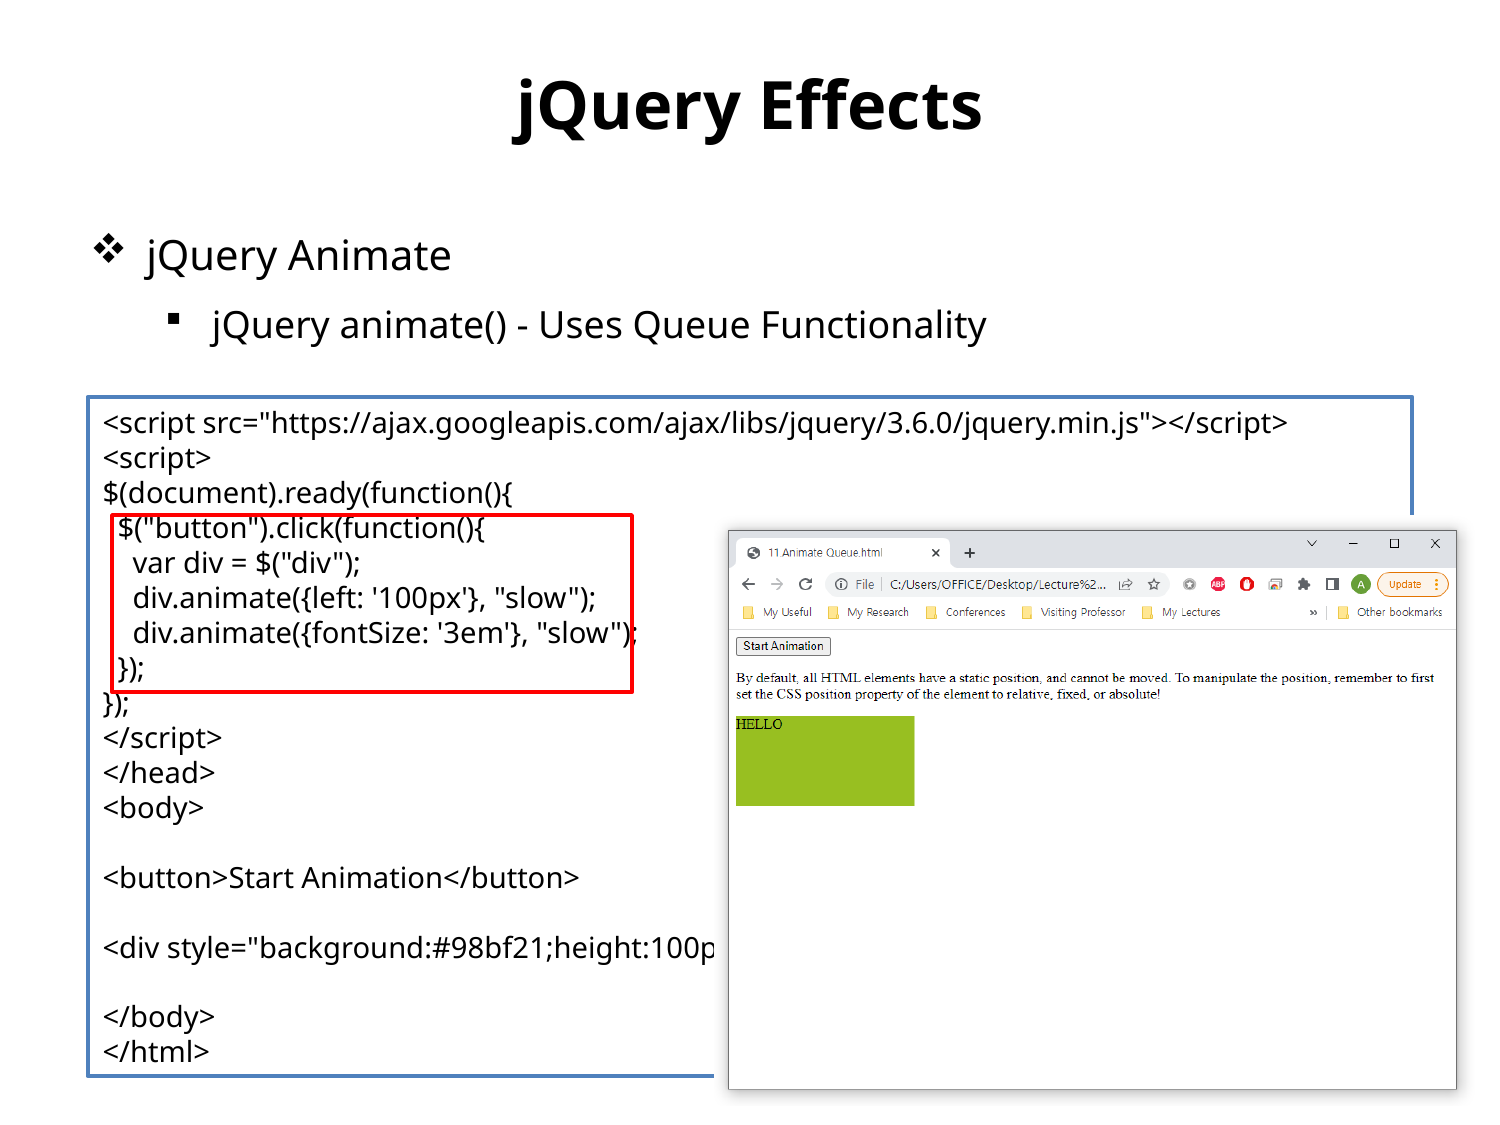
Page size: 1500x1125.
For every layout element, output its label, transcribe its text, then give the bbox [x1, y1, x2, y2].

picture [714, 514, 1475, 1106]
title jQuery Effects [75, 45, 1425, 161]
text_box <script src="https://ajax.googleapis.com/ajax/libs/jquery/3.6.0/jquery.min.js"></script> <script> $(document).ready(function(){ $("button").click(function(){ var div = $("div"); div.animate({left: '100px'}, "slow"); div.animate({fontSize: '3em'}, "slow"); }); }); </script> </head> <body> <button>Start Animation</button> <div style="background:#98bf21;height:100px;width:200px;position:absolute;">HELLO</div> </body> </html> [86, 395, 1414, 1078]
list jQuery Animate jQuery animate() - Uses Queue Functionality [75, 196, 1425, 1071]
text_box [110, 513, 634, 694]
